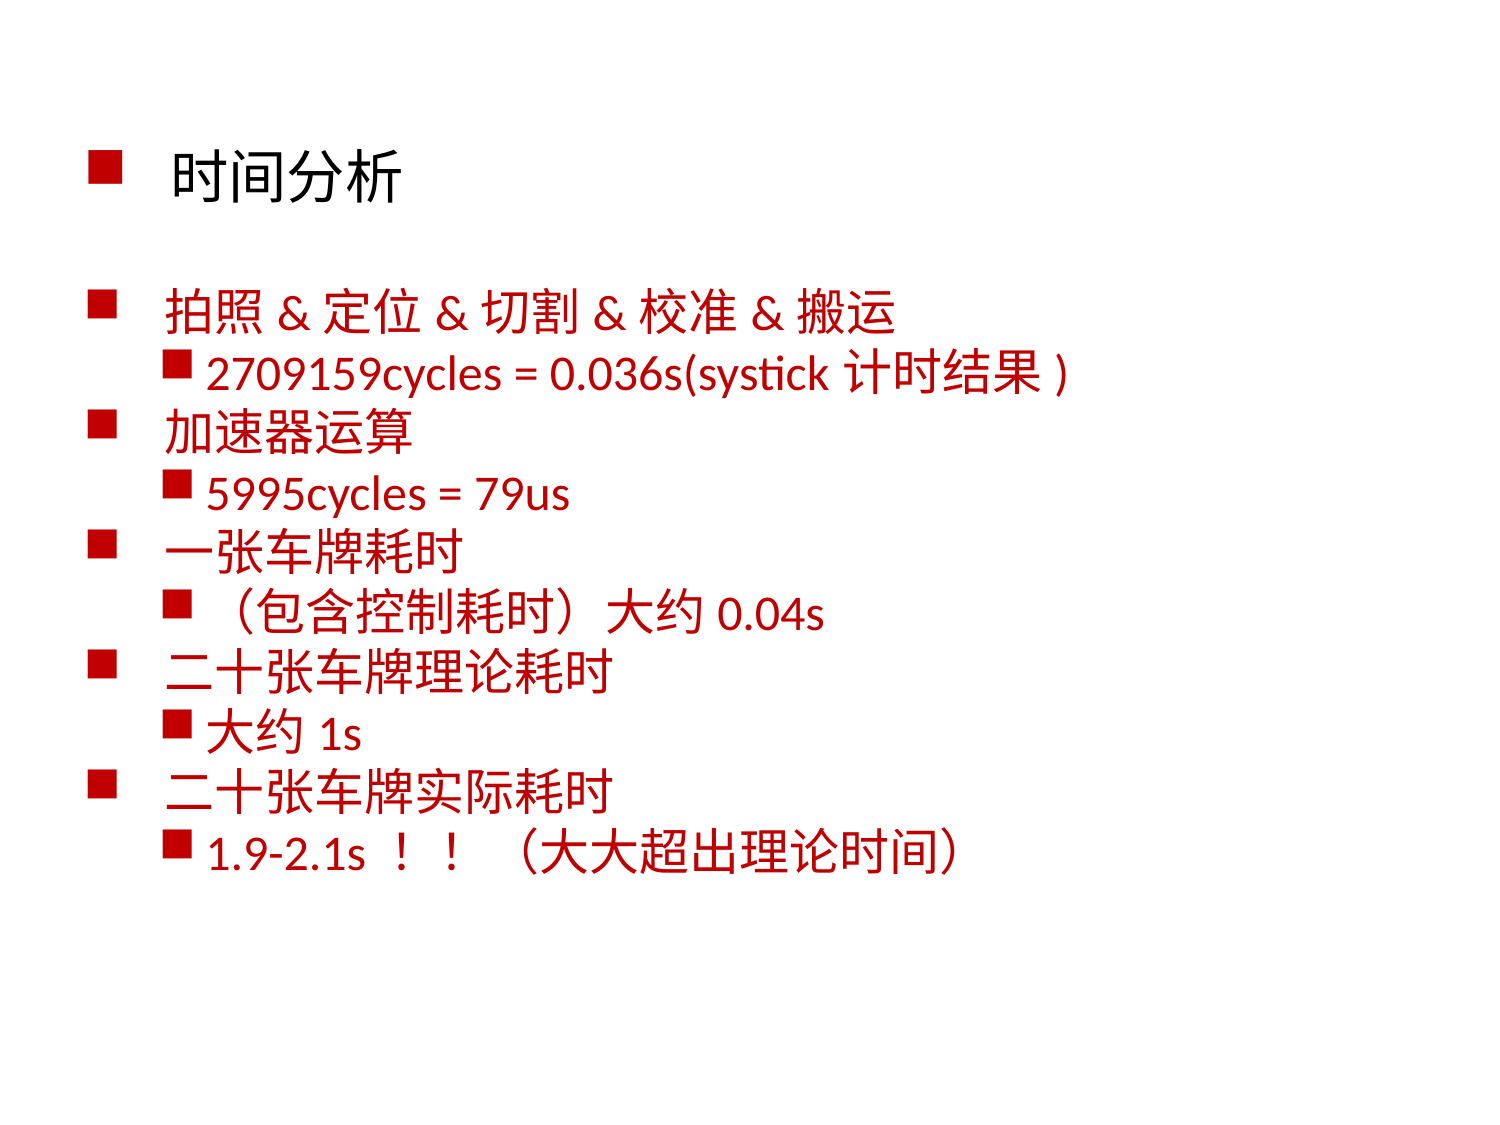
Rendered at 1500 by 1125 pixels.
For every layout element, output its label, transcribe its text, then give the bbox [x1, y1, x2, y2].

text_box 拍照&定位&切割&校准&搬运 2709159cycles = 0.036s(systick计时结果) 加速器运算 5995cycles = 79us 一张车牌耗时 （包含控制耗时）大约0.04s 二十张车牌理论耗时 大约1s 二十张车牌实际耗时 1.9-2.1s ！！（大大超出理论时间） [68, 273, 1457, 888]
text_box 时间分析 [68, 132, 1457, 218]
